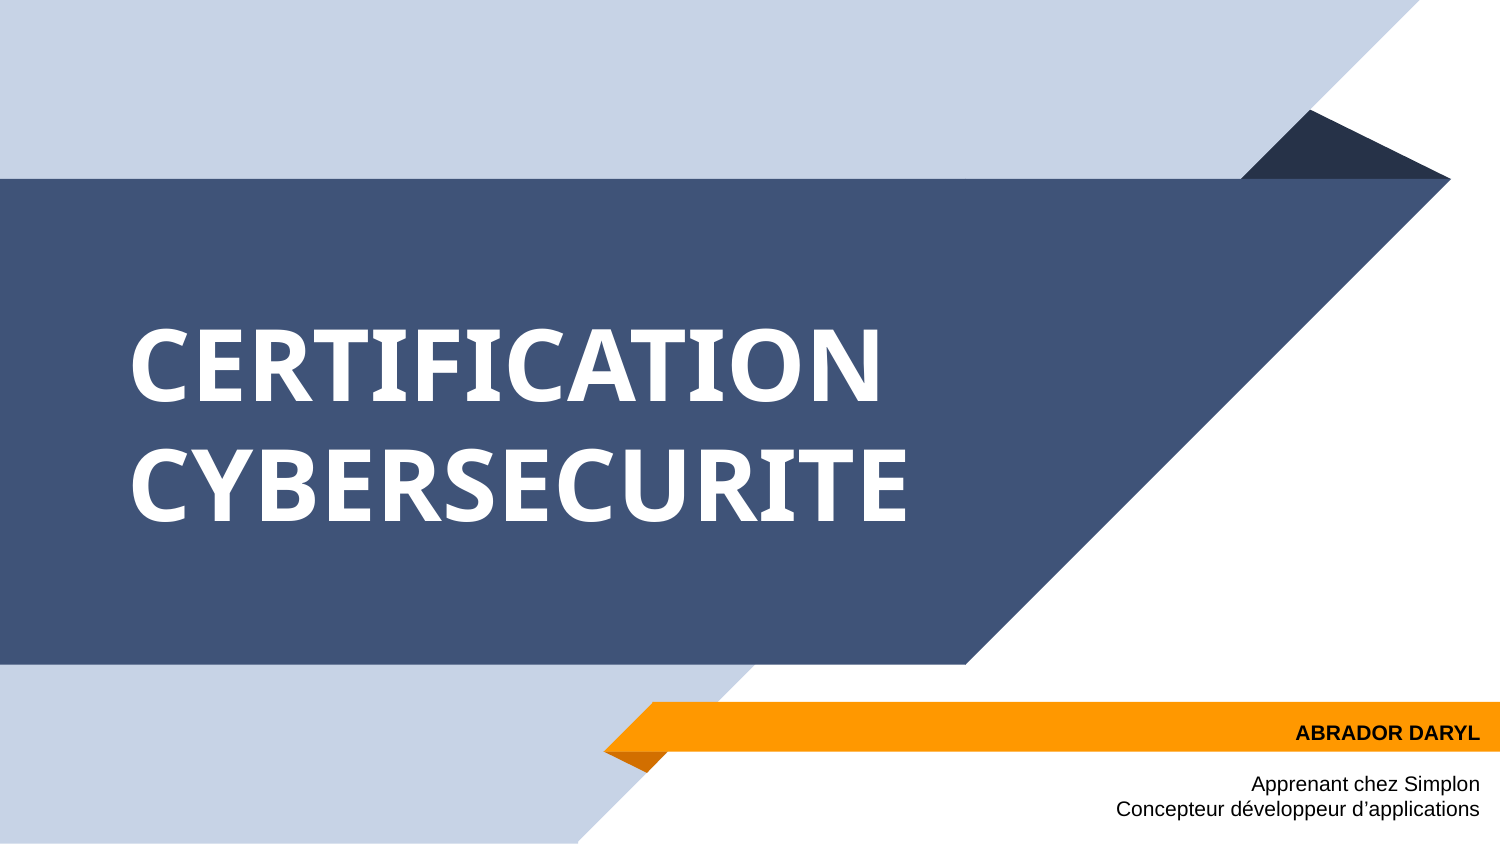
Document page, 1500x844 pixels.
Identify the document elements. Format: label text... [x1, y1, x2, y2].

title CERTIFICATION CYBERSECURITE [112, 178, 994, 665]
text_box ABRADOR DARYL Apprenant chez Simplon Concepteur développeur d’applications [988, 712, 1496, 829]
